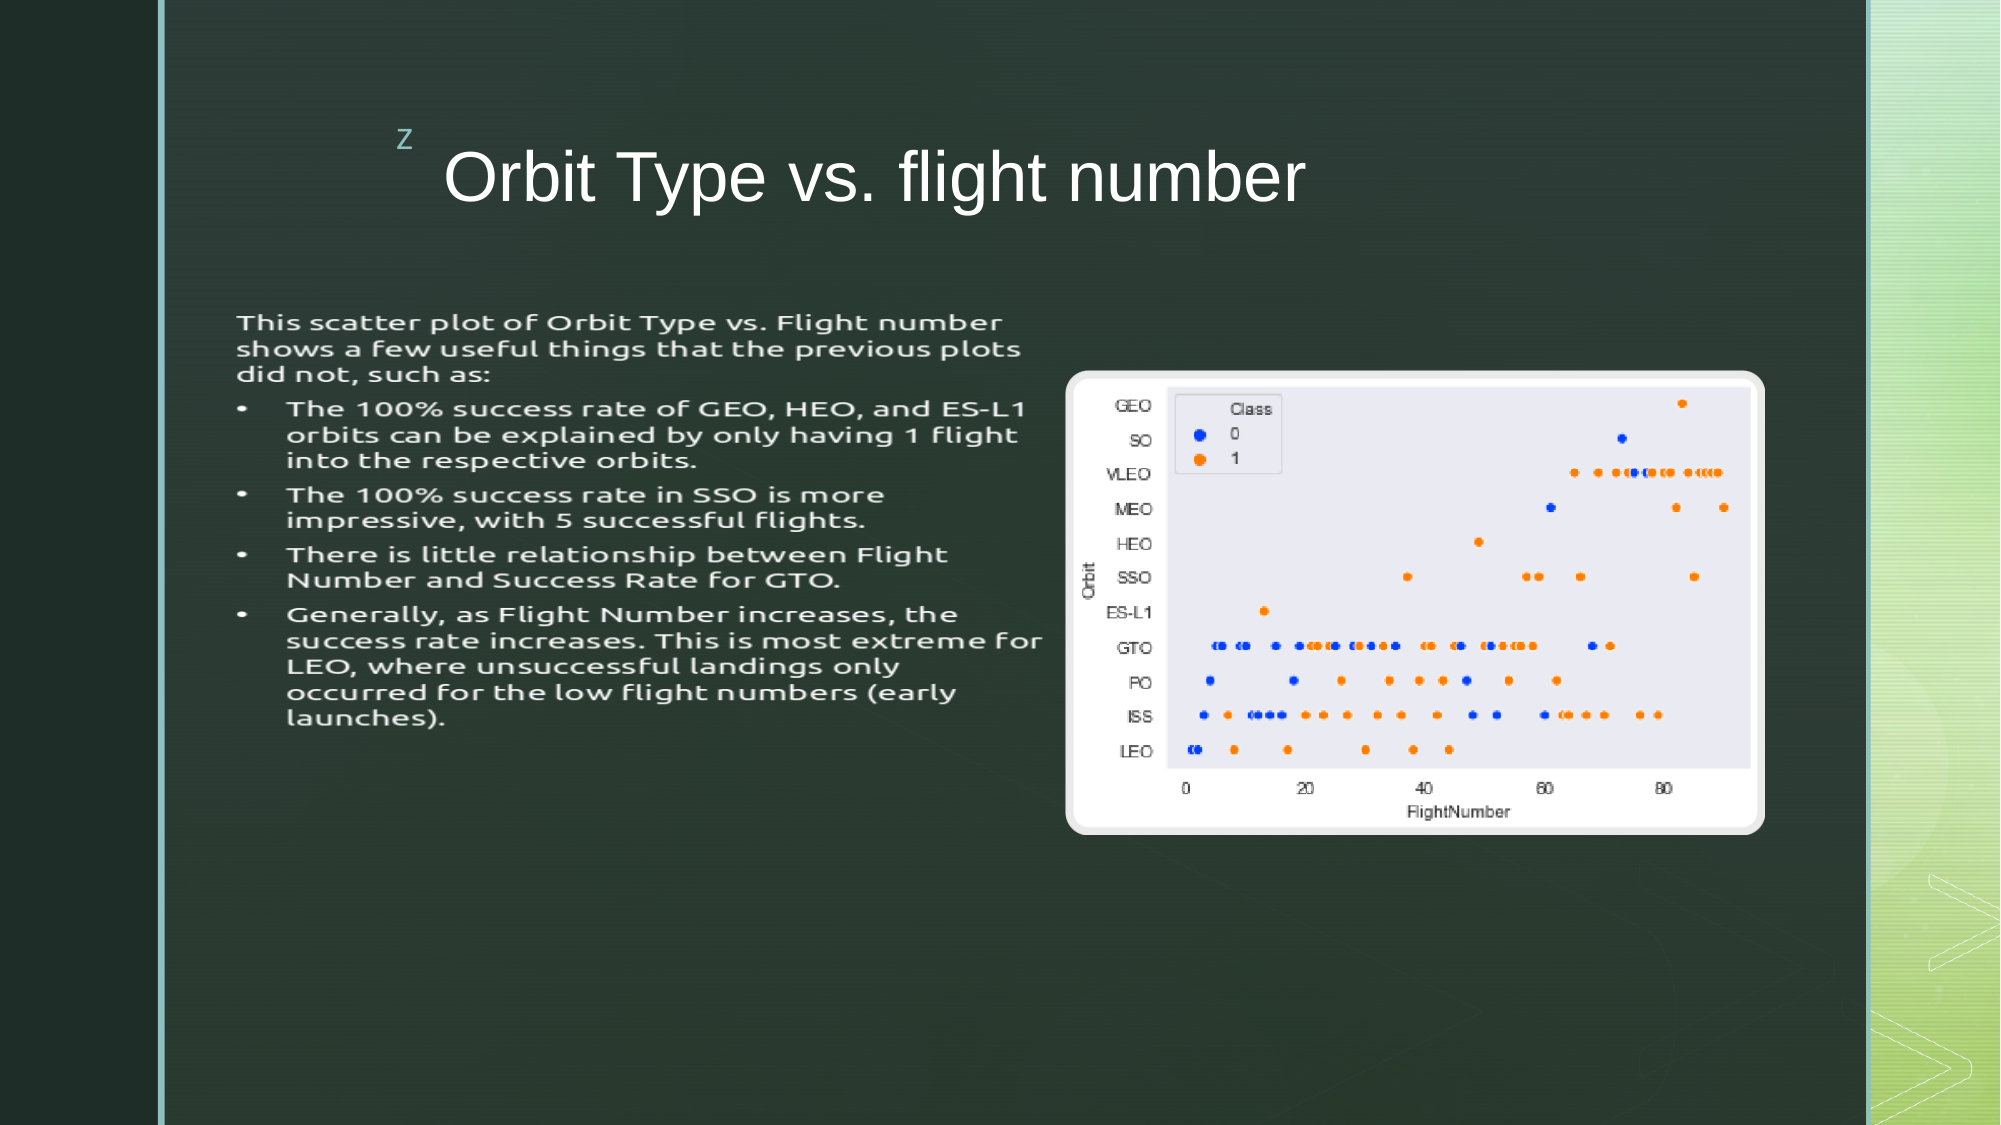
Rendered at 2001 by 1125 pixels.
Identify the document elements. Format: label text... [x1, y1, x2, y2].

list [236, 309, 1046, 836]
title Orbit Type vs. flight number [428, 132, 1734, 310]
picture [1871, 0, 2001, 1125]
picture [1064, 370, 1766, 835]
